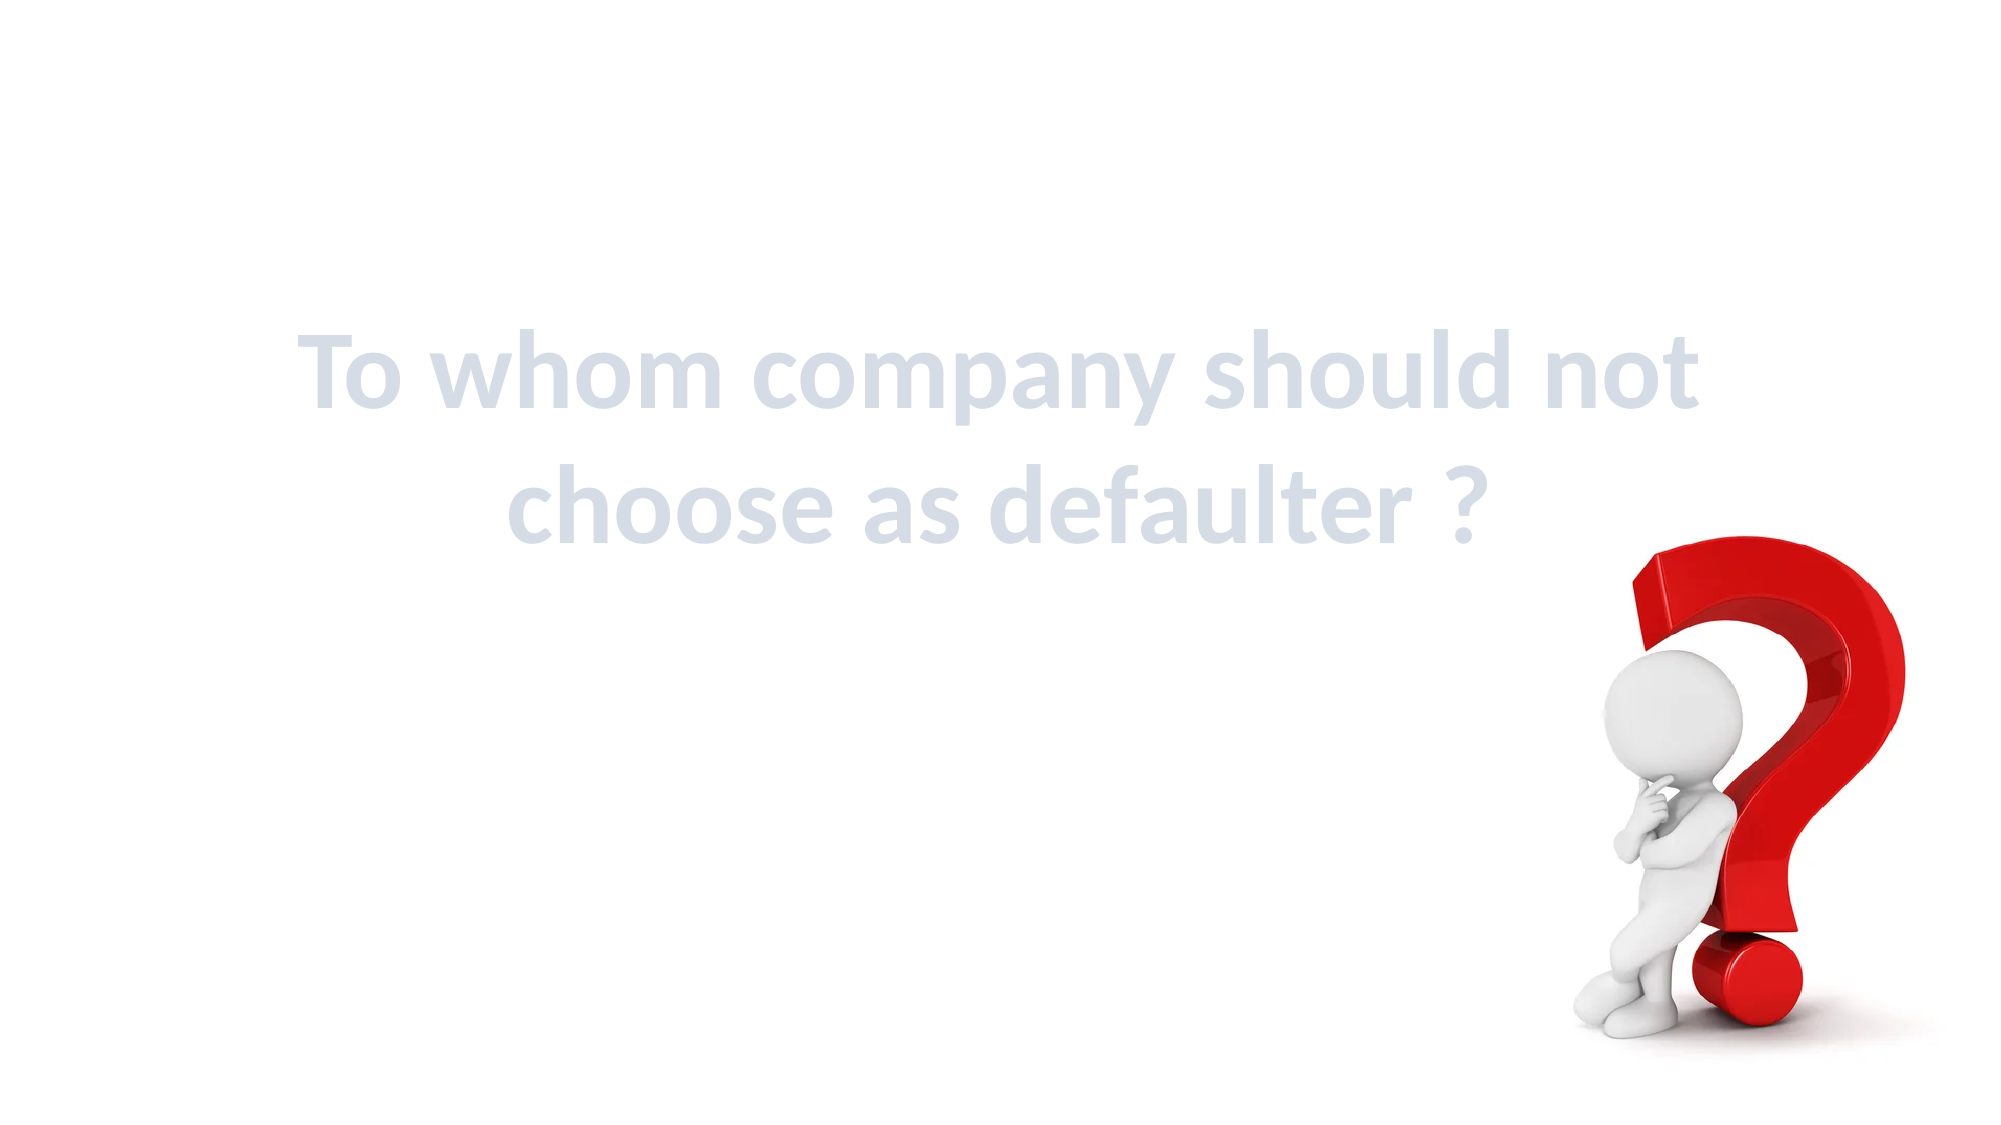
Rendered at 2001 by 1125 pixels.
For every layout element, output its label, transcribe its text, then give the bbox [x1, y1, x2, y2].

picture [1561, 499, 1981, 1086]
text_box To whom company should not choose as defaulter ? [197, 288, 1803, 574]
